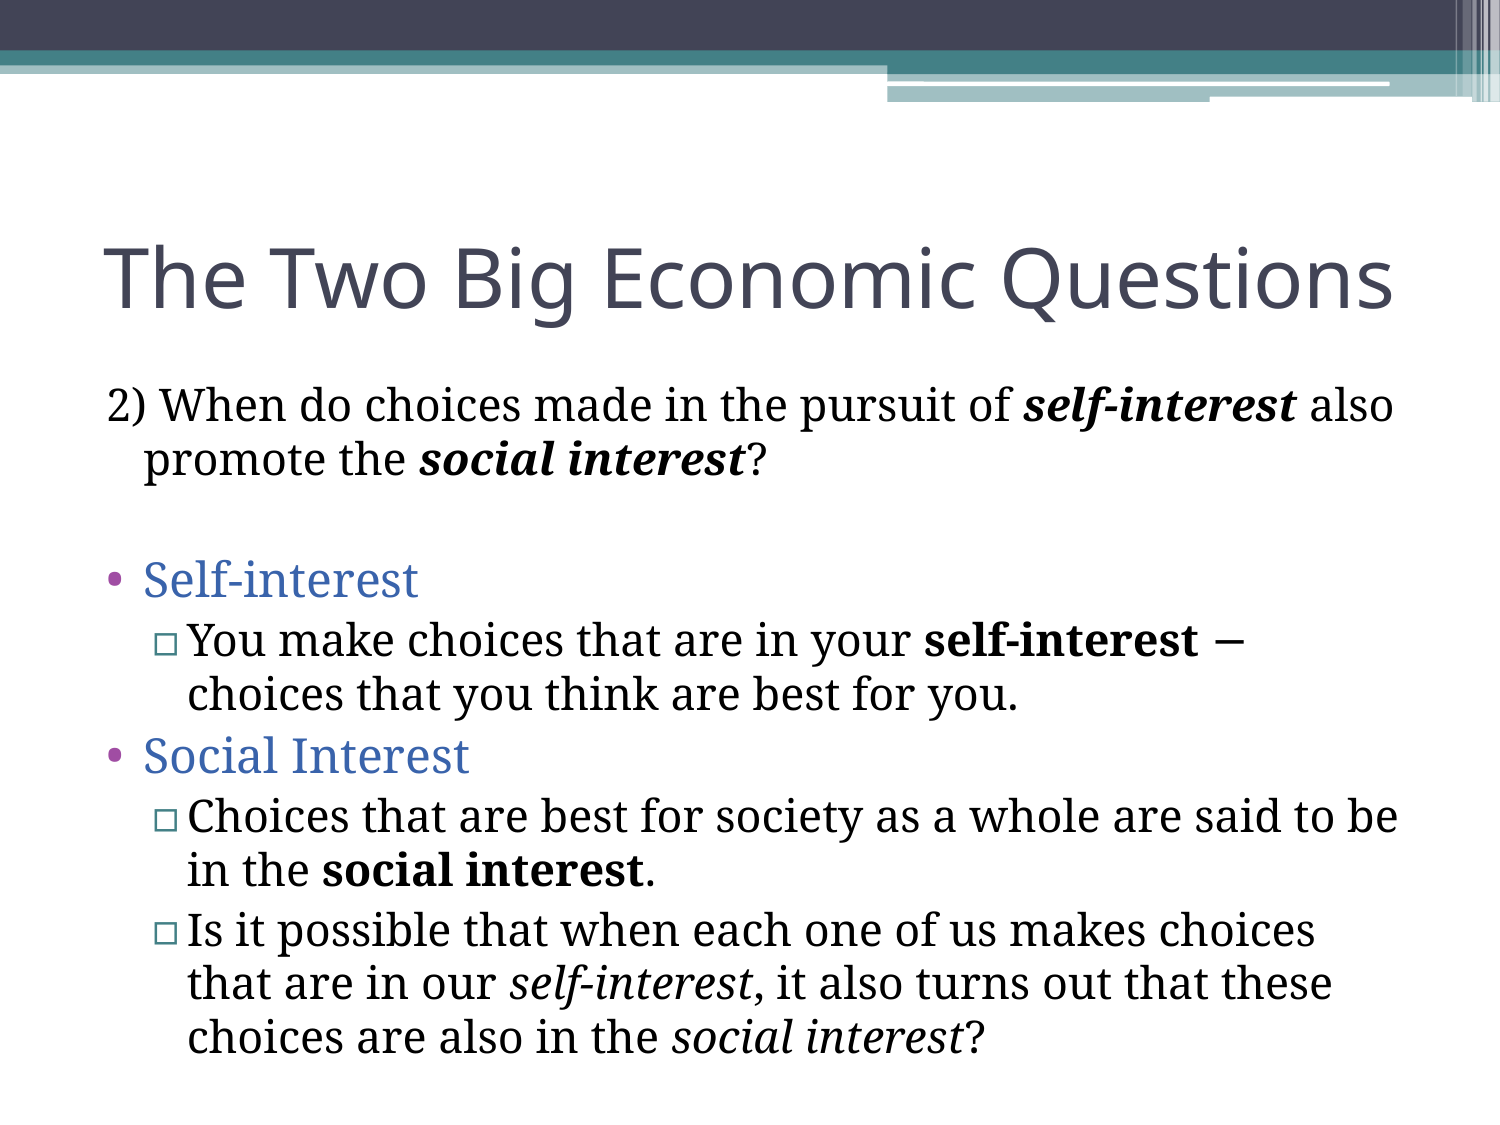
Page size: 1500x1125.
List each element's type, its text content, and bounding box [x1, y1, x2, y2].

title The Two Big Economic Questions [75, 187, 1425, 363]
list 2) When do choices made in the pursuit of self-interest also promote the social interest? Self-interest You make choices that are in your self-interest − choices that you think are best for you. Social Interest Choices that are best for society as a whole are said to be in the social interest. Is it possible that when each one of us makes choices that are in our self-interest, it also turns out that these choices are also in the social interest? [75, 368, 1425, 1079]
